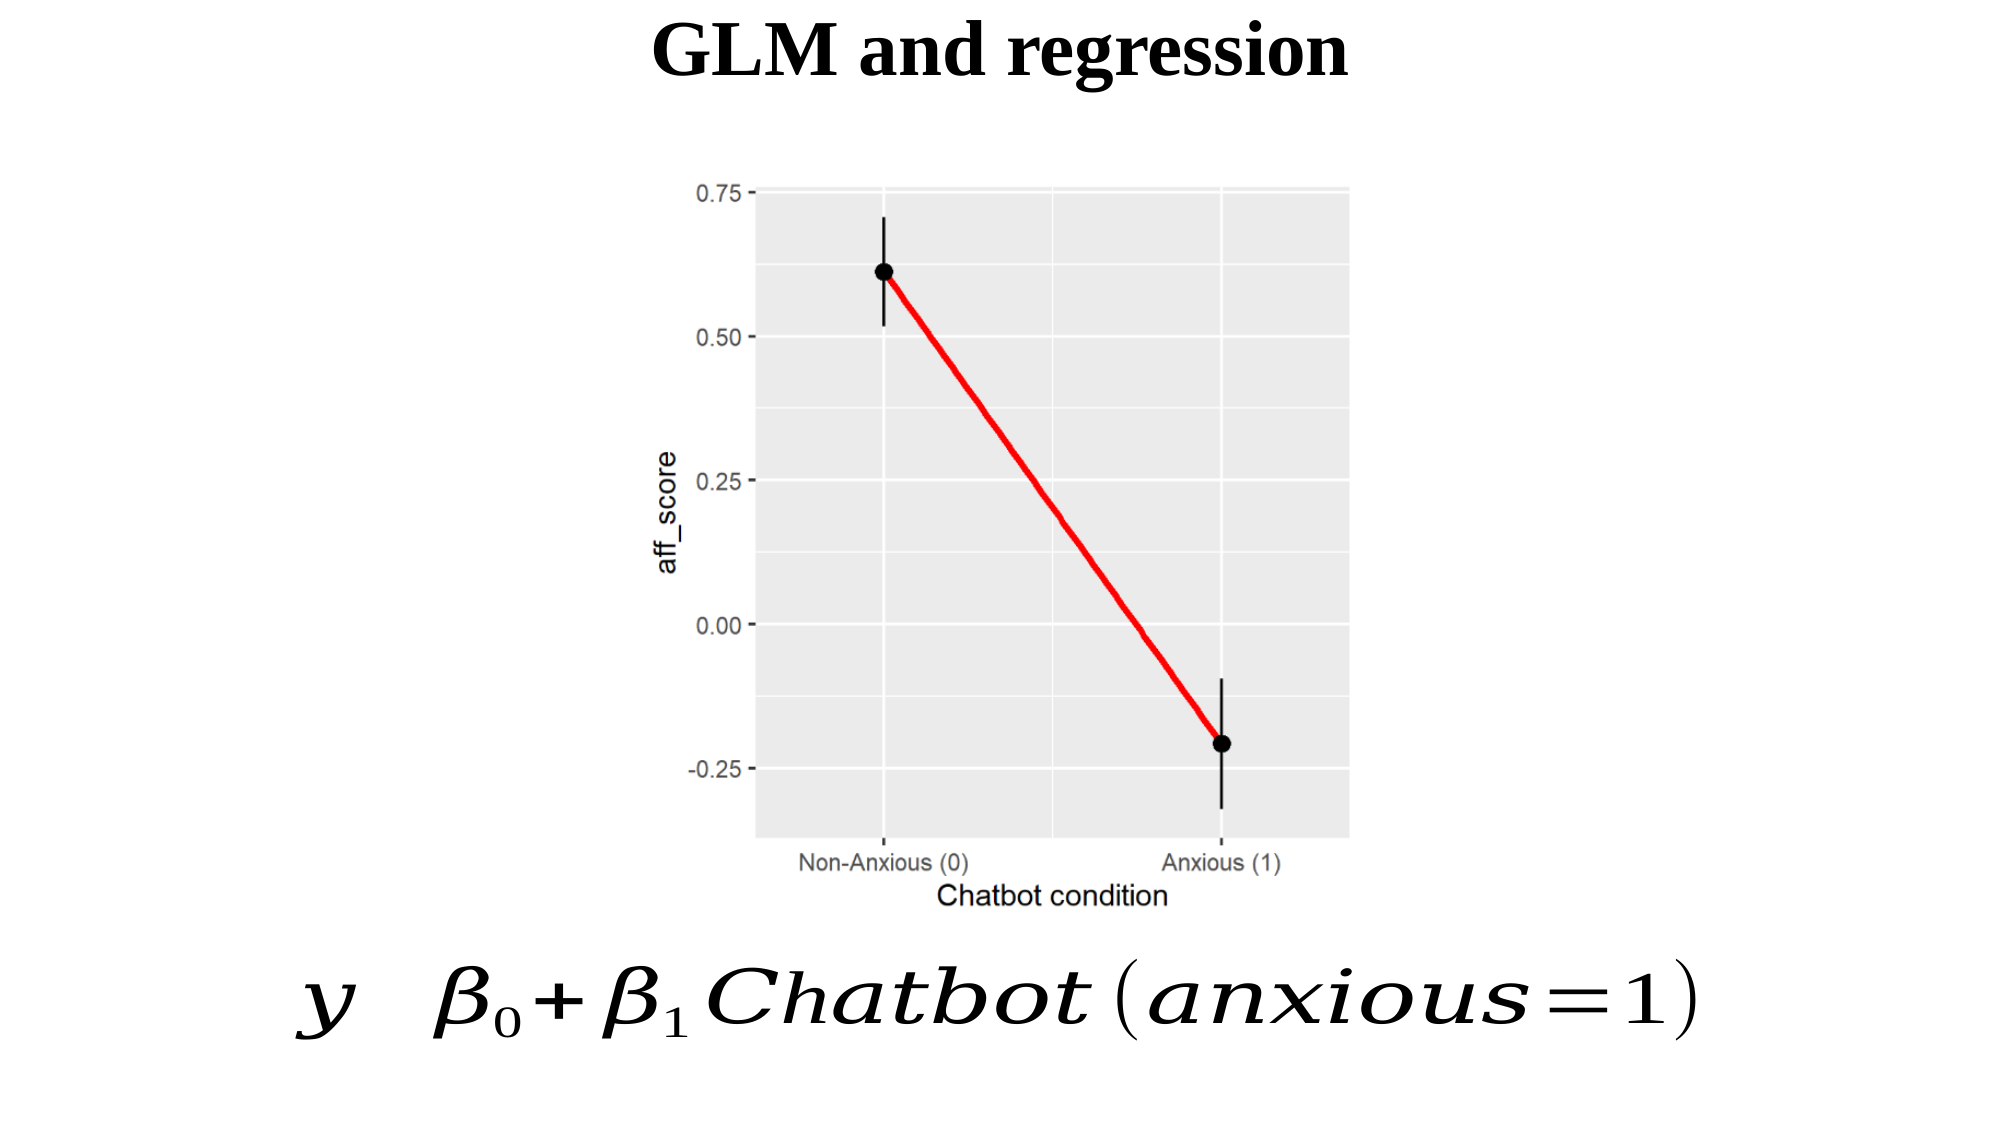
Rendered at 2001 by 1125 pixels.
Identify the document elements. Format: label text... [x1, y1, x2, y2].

text_box GLM and regression [0, 0, 2000, 101]
picture [645, 176, 1355, 913]
